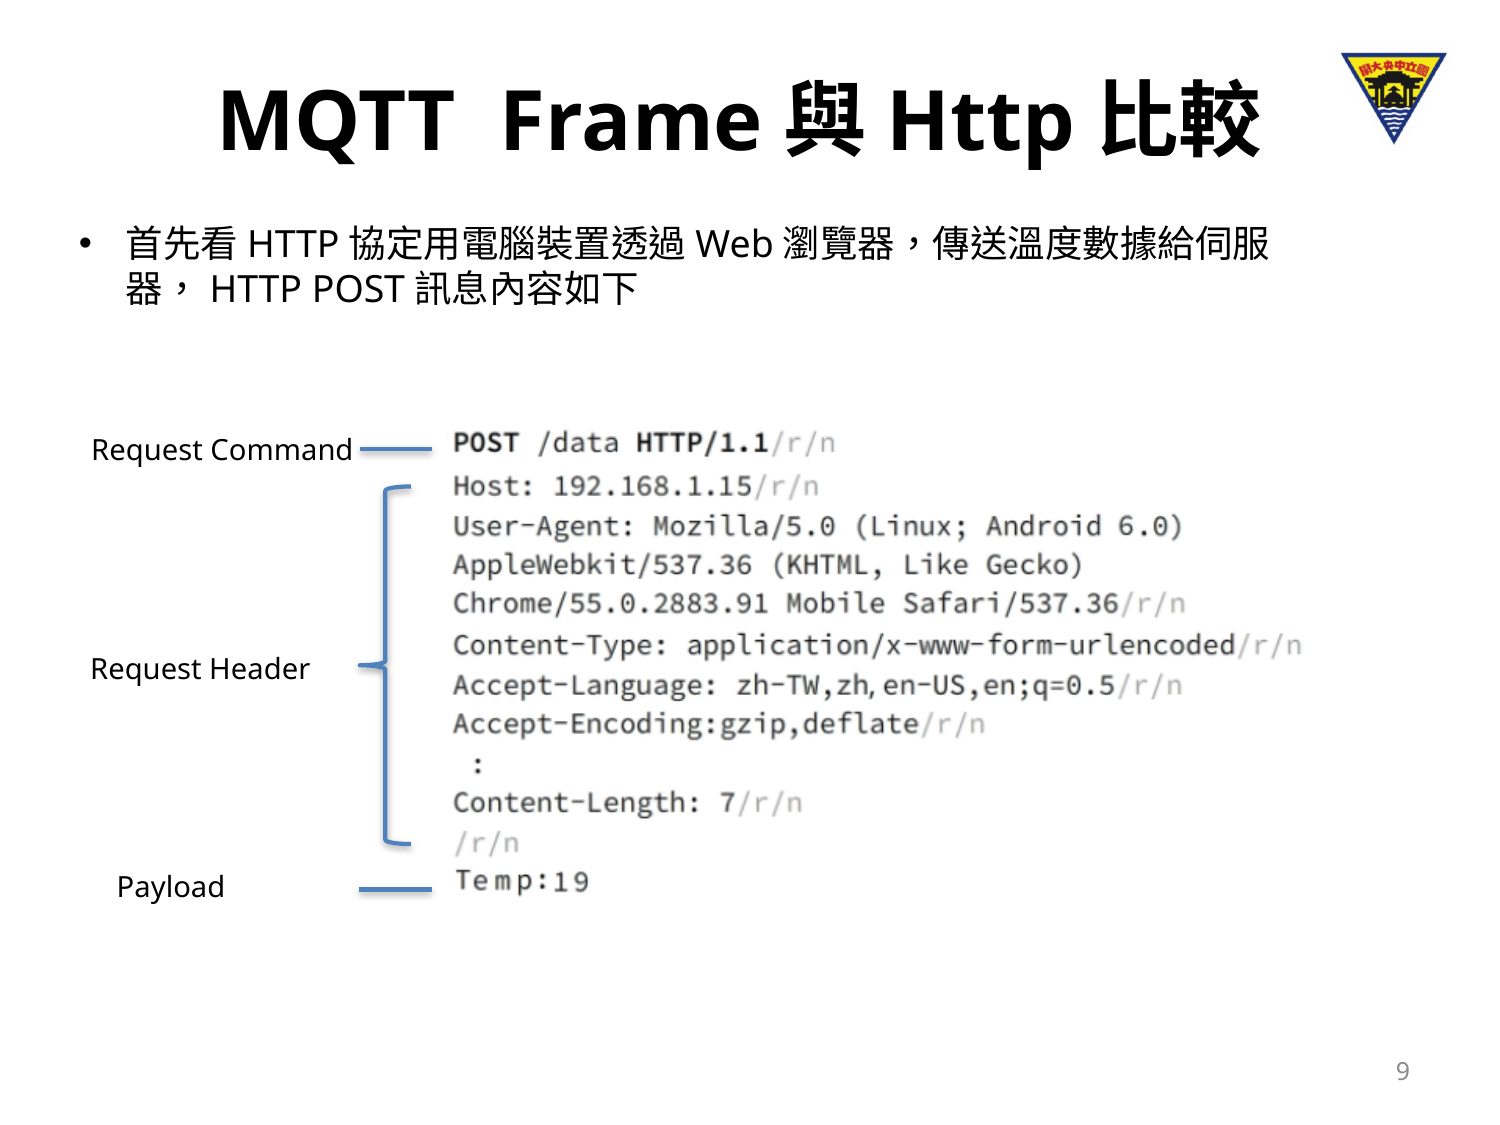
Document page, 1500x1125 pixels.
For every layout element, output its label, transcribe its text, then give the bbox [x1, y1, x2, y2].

text_box [357, 484, 411, 847]
text_box Request Command [76, 423, 369, 474]
text_box 首先看HTTP協定用電腦裝置透過Web瀏覽器，傳送溫度數據給伺服器，HTTP POST訊息內容如下 [64, 212, 1354, 317]
picture [1415, 43, 1455, 155]
slide_number 9 [1074, 1042, 1425, 1103]
title MQTT Frame與Http比較 [64, 2, 1415, 175]
text_box Payload [101, 860, 241, 911]
picture [447, 424, 1306, 912]
text_box Request Header [75, 643, 326, 693]
